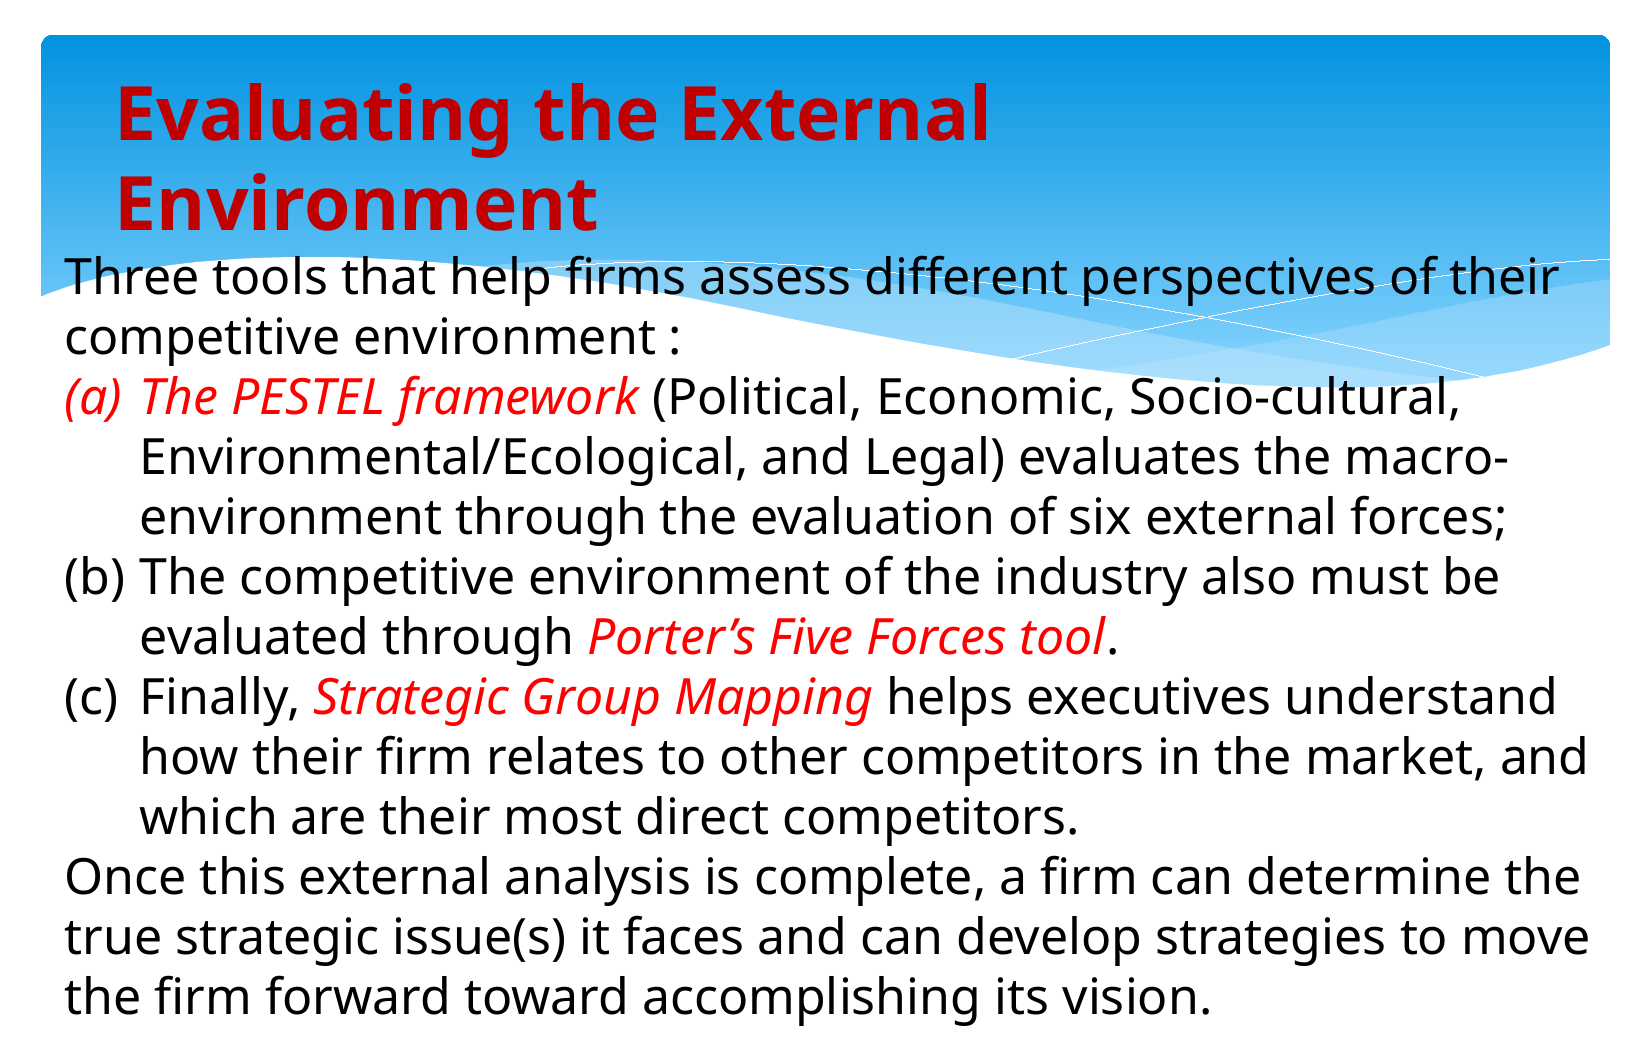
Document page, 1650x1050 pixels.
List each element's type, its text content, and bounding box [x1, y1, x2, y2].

text_box Three tools that help firms assess different perspectives of their competitive environment : The PESTEL framework (Political, Economic, Socio-cultural, Environmental/Ecological, and Legal) evaluates the macro-environment through the evaluation of six external forces; The competitive environment of the industry also must be evaluated through Porter’s Five Forces tool. Finally, Strategic Group Mapping helps executives understand how their firm relates to other competitors in the market, and which are their most direct competitors. Once this external analysis is complete, a firm can determine the true strategic issue(s) it faces and can develop strategies to move the firm forward toward accomplishing its vision. [49, 237, 1613, 1050]
title Evaluating the External Environment [99, 87, 1369, 223]
